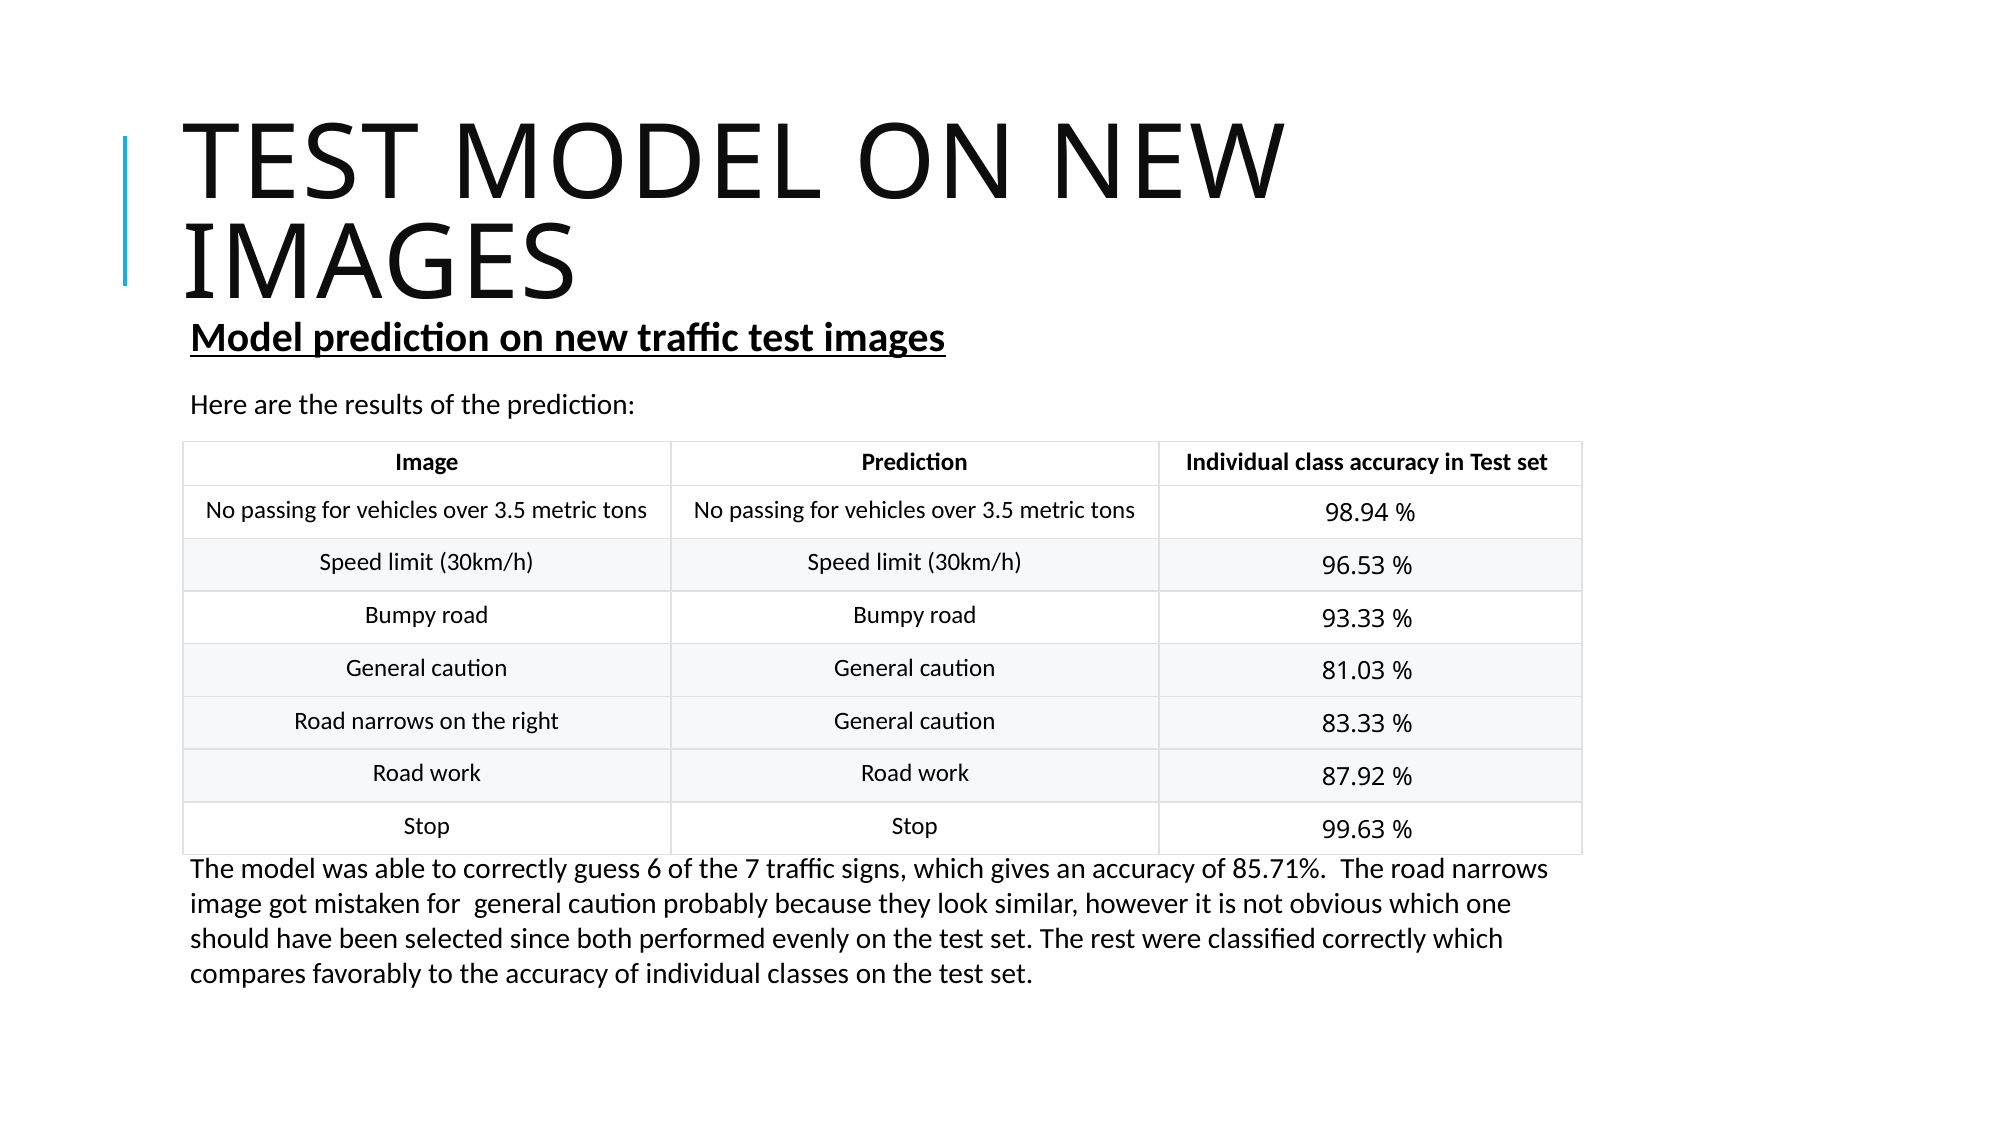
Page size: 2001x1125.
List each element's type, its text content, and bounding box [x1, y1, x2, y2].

table_cell 93.33 % [1160, 592, 1581, 643]
table_cell Bumpy road [672, 592, 1158, 643]
table_cell 81.03 % [1160, 644, 1581, 696]
table_header Individual class accuracy in Test set [1160, 442, 1581, 485]
table_cell 98.94 % [1160, 486, 1581, 538]
table_cell General caution [184, 644, 670, 696]
table_header Image [184, 442, 670, 485]
table_cell 96.53 % [1160, 539, 1581, 590]
list Model prediction on new traffic test images Here are the results of the prediction: [182, 308, 1740, 1029]
text_box The model was able to correctly guess 6 of the 7 traffic signs, which gives an accuracy of 85.71%. The road narrows image got mistaken for general caution probably because they look similar, however it is not obvious which one should have been selected since both performed evenly on the test set. The rest were classified correctly which compares favorably to the accuracy of individual classes on the test set. [175, 841, 1590, 997]
table_cell General caution [672, 697, 1158, 748]
table_cell No passing for vehicles over 3.5 metric tons [184, 486, 670, 538]
table_cell Stop [184, 803, 670, 841]
table_cell Road narrows on the right [184, 697, 670, 748]
table_cell Speed limit (30km/h) [672, 539, 1158, 590]
table_cell Road work [672, 750, 1158, 801]
table_cell Bumpy road [184, 592, 670, 643]
table_cell Speed limit (30km/h) [184, 539, 670, 590]
table_header Prediction [672, 442, 1158, 485]
table_cell No passing for vehicles over 3.5 metric tons [672, 486, 1158, 538]
table_cell Road work [184, 750, 670, 801]
table_cell 83.33 % [1160, 697, 1581, 748]
title Test Model on New Images [168, 96, 1619, 342]
table_cell Stop [672, 803, 1158, 841]
table_cell 99.63 % [1160, 803, 1581, 841]
table_cell 87.92 % [1160, 750, 1581, 801]
table_cell General caution [672, 644, 1158, 696]
